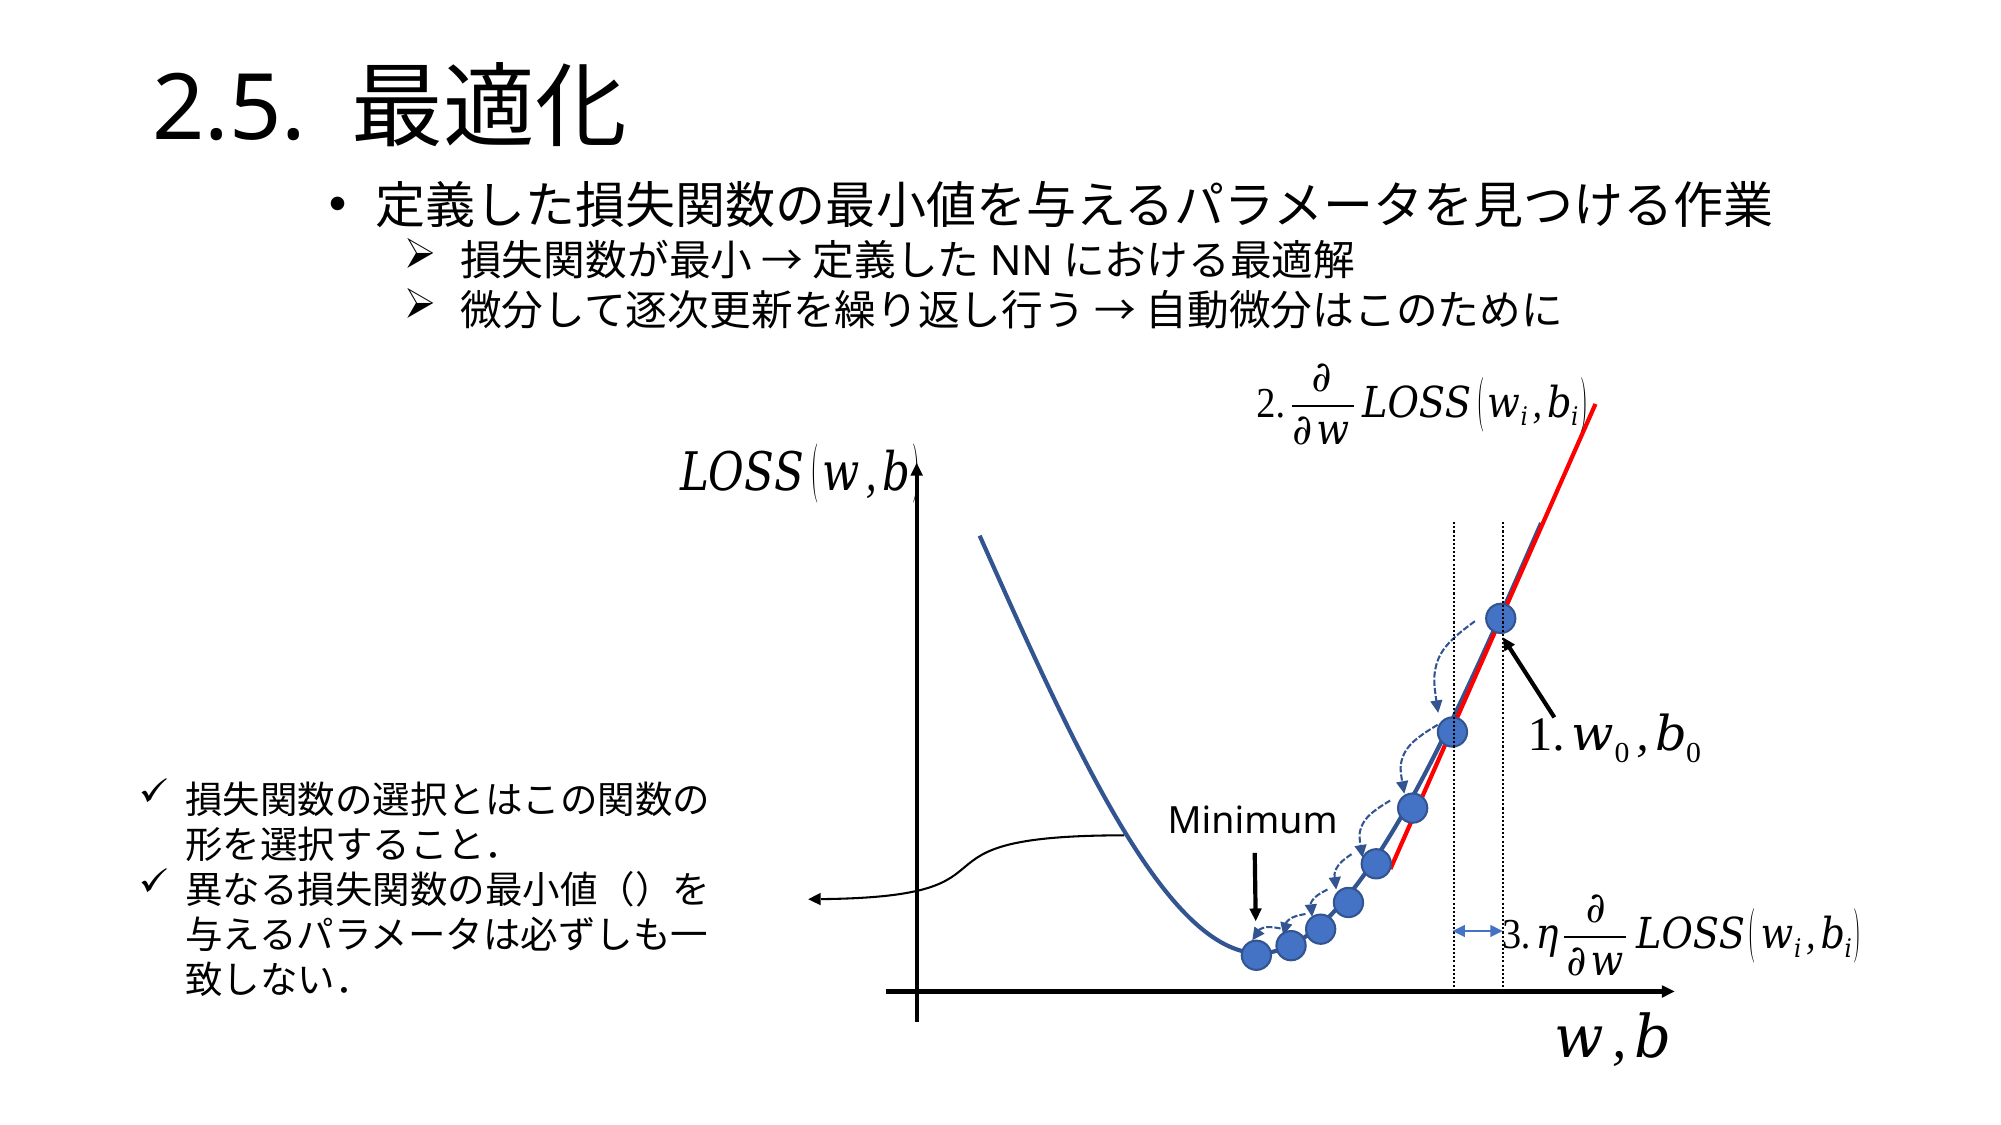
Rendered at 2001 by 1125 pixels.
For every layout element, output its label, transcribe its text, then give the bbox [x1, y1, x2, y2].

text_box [677, 353, 1863, 1073]
text_box 2.5. 最適化 [137, 52, 1863, 271]
